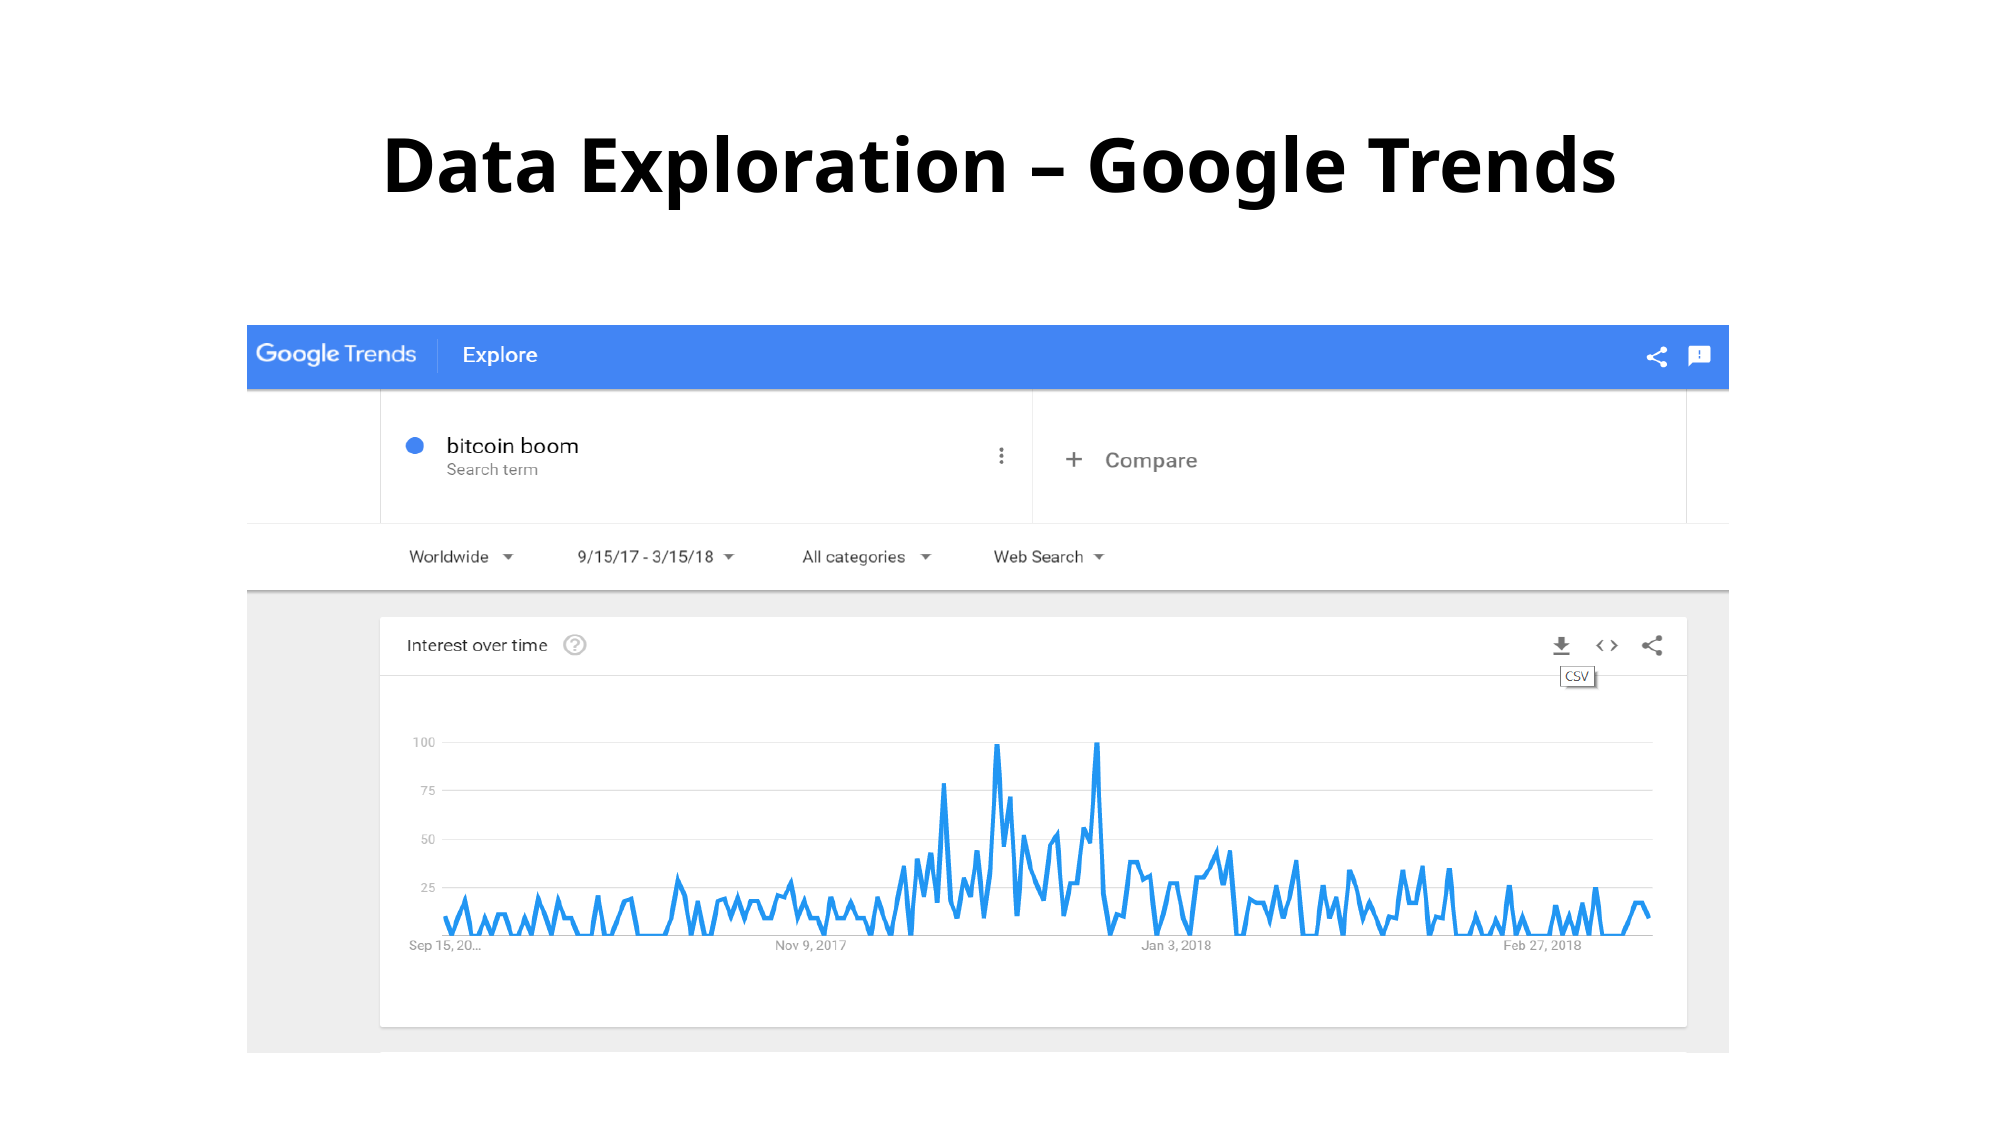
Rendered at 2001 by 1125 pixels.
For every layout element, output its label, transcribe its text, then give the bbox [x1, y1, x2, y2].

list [247, 325, 1729, 1053]
title Data Exploration – Google Trends [137, 59, 1863, 278]
